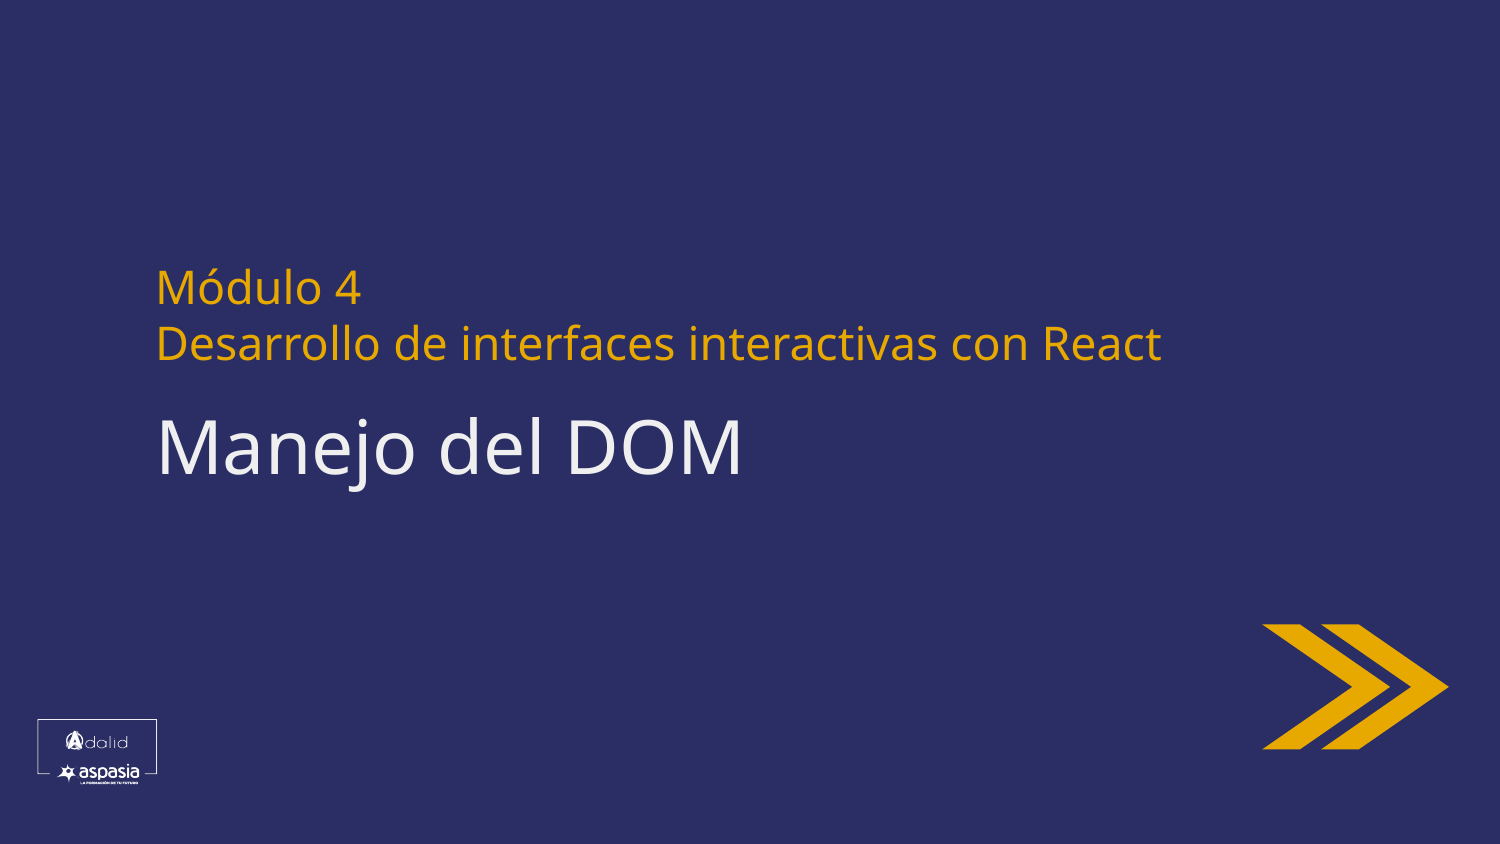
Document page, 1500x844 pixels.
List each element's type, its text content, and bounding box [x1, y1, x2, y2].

title Módulo 4 Desarrollo de interfaces interactivas con React [140, 242, 1331, 384]
title Manejo del DOM [140, 384, 1331, 556]
picture [0, 643, 201, 844]
